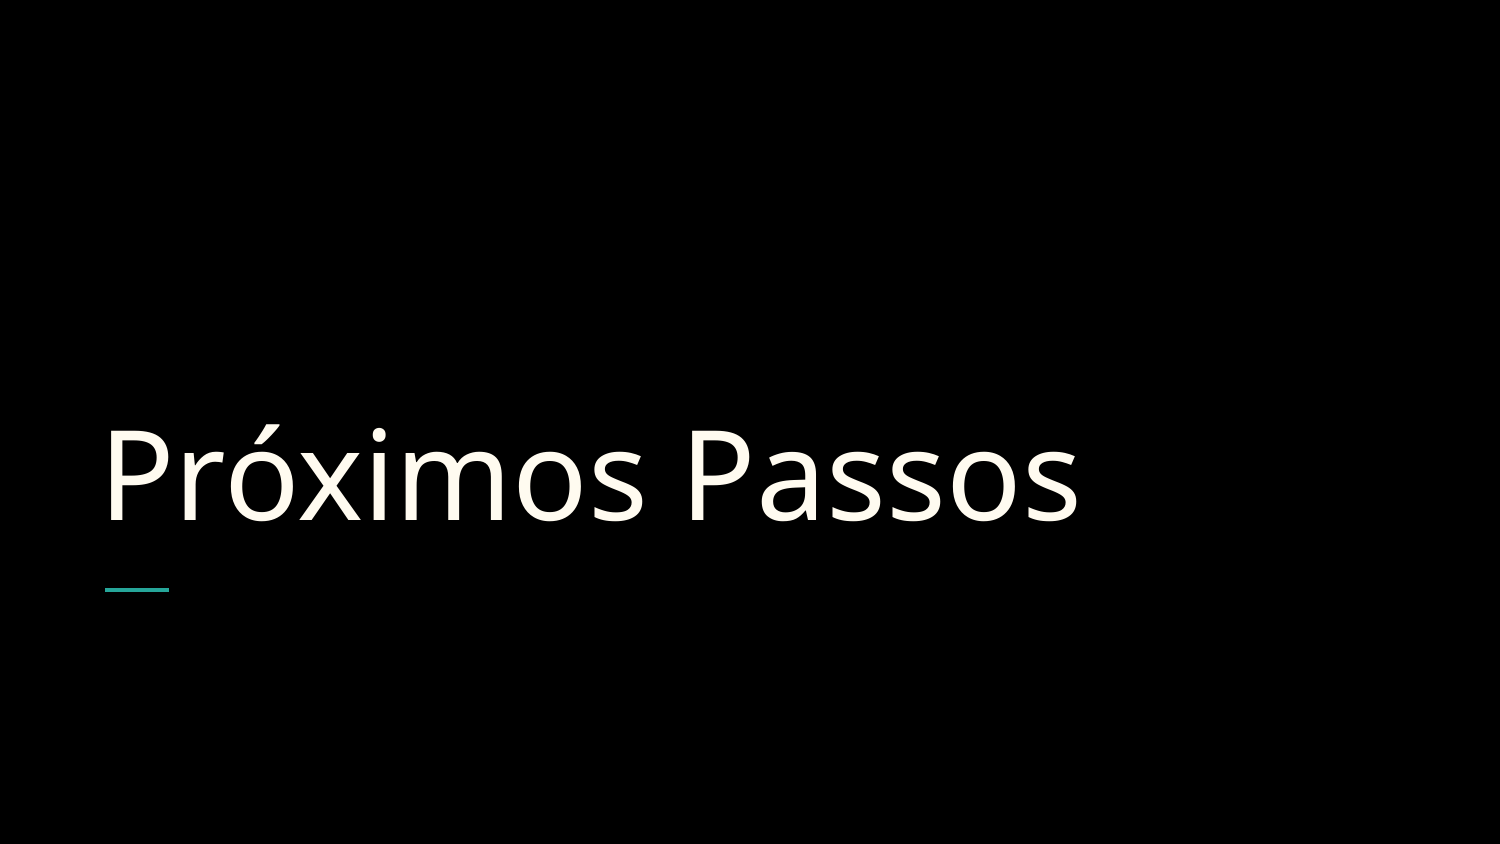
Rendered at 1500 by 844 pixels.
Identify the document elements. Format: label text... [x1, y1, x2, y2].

title Próximos Passos [84, 310, 1416, 561]
